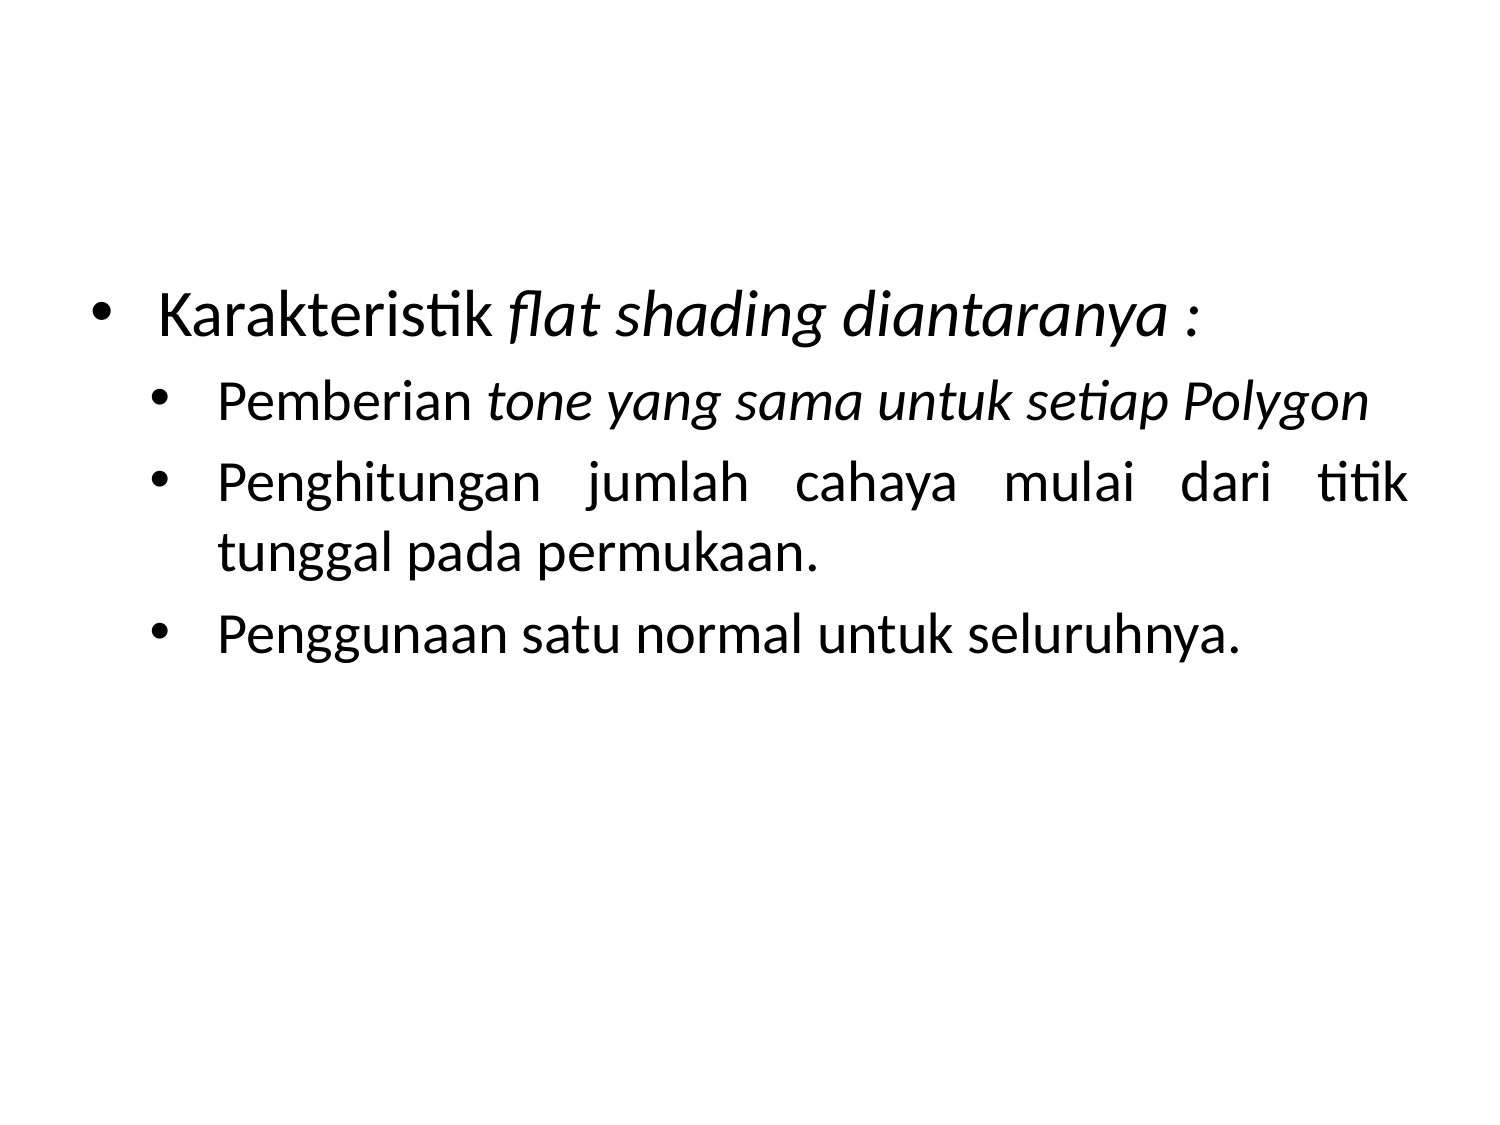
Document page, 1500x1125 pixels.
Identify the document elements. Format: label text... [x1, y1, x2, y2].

list Karakteristik flat shading diantaranya : Pemberian tone yang sama untuk setiap Polygon Penghitungan jumlah cahaya mulai dari titik tunggal pada permukaan. Penggunaan satu normal untuk seluruhnya. [75, 262, 1425, 1005]
